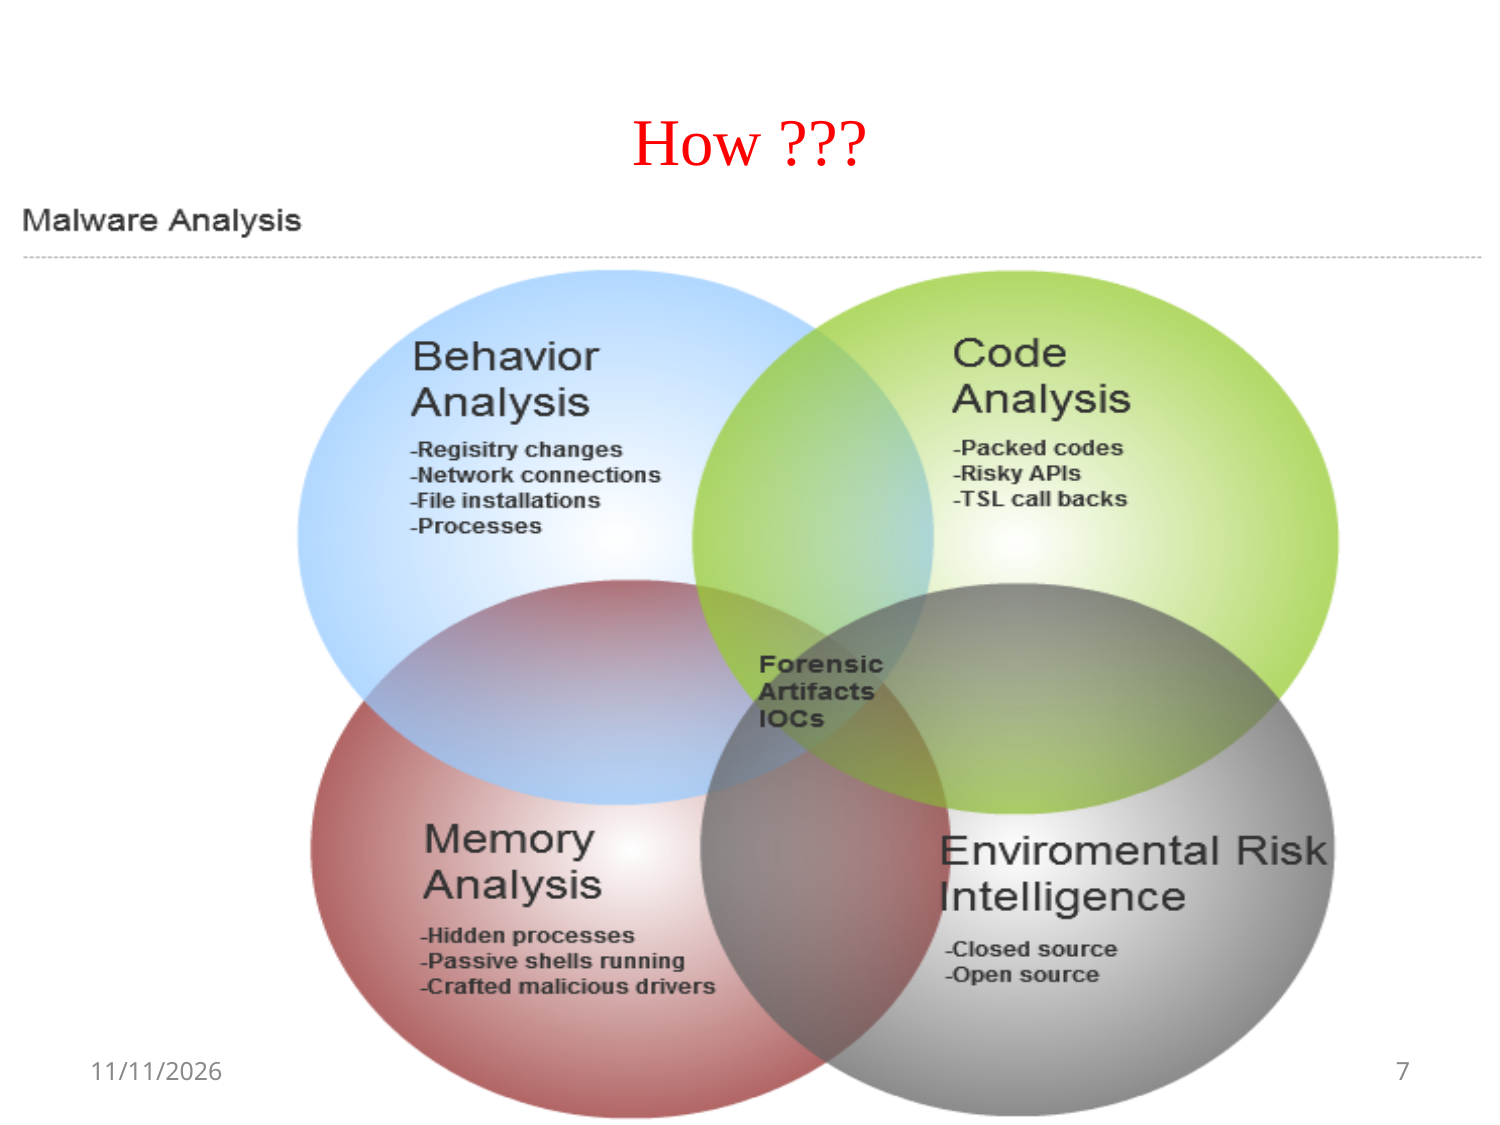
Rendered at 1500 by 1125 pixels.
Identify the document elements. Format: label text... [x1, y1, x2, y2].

title How ??? [75, 45, 1425, 198]
picture [12, 199, 1488, 1125]
